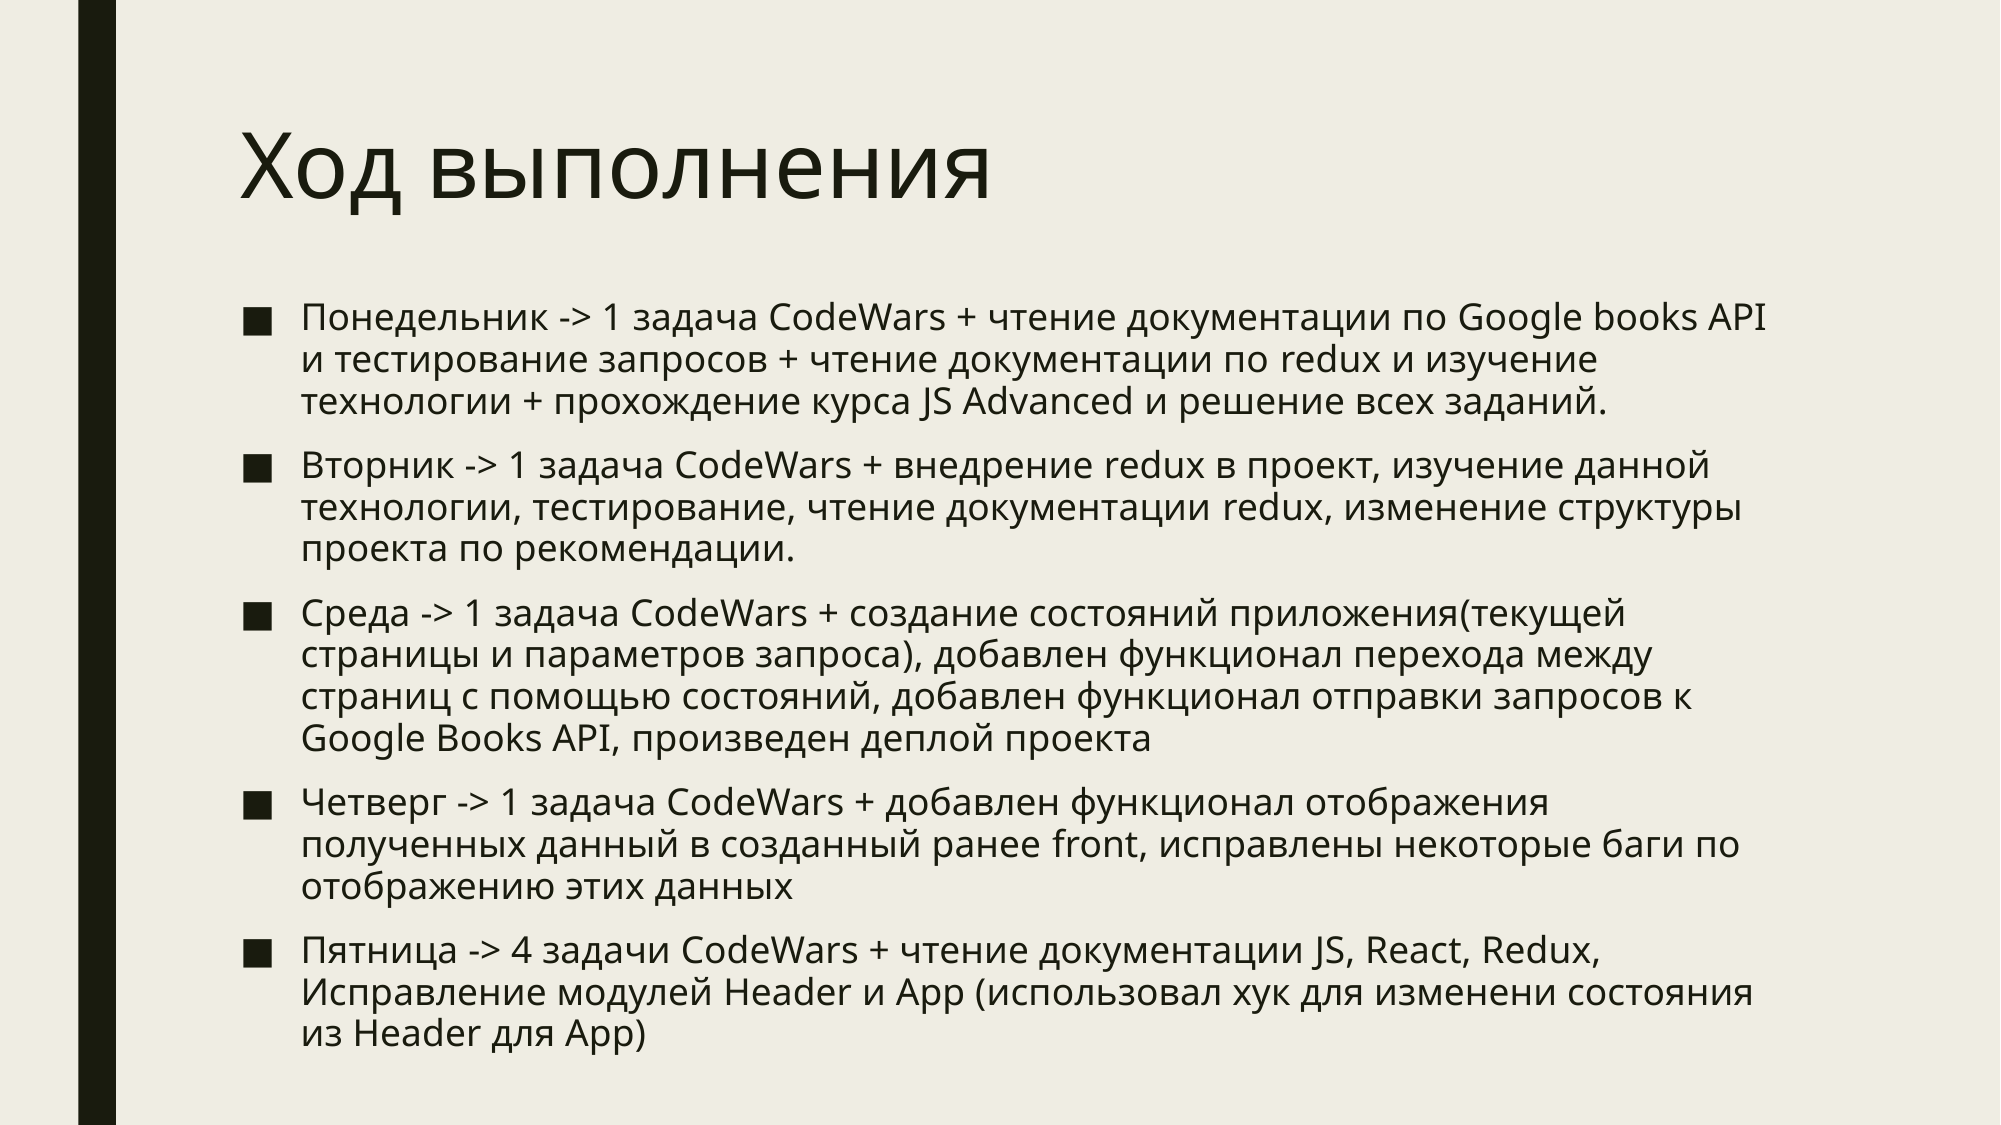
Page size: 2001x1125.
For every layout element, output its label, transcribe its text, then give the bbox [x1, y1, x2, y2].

title Ход выполнения [225, 112, 1800, 289]
list Понедельник -> 1 задача CodeWars + чтение документации по Google books API и тестирование запросов + чтение документации по redux и изучение технологии + прохождение курса JS Advanced и решение всех заданий. Вторник -> 1 задача CodeWars + внедрение redux в проект, изучение данной технологии, тестирование, чтение документации redux, изменение структуры проекта по рекомендации. Среда -> 1 задача CodeWars + создание состояний приложения(текущей страницы и параметров запроса), добавлен функционал перехода между страниц с помощью состояний, добавлен функционал отправки запросов к Google Books API, произведен деплой проекта Четверг -> 1 задача CodeWars + добавлен функционал отображения полученных данный в созданный ранее front, исправлены некоторые баги по отображению этих данных Пятница -> 4 задачи CodeWars + чтение документации JS, React, Redux, Исправление модулей Header и App (использовал хук для изменени состояния из Header для App) [225, 289, 1800, 1067]
